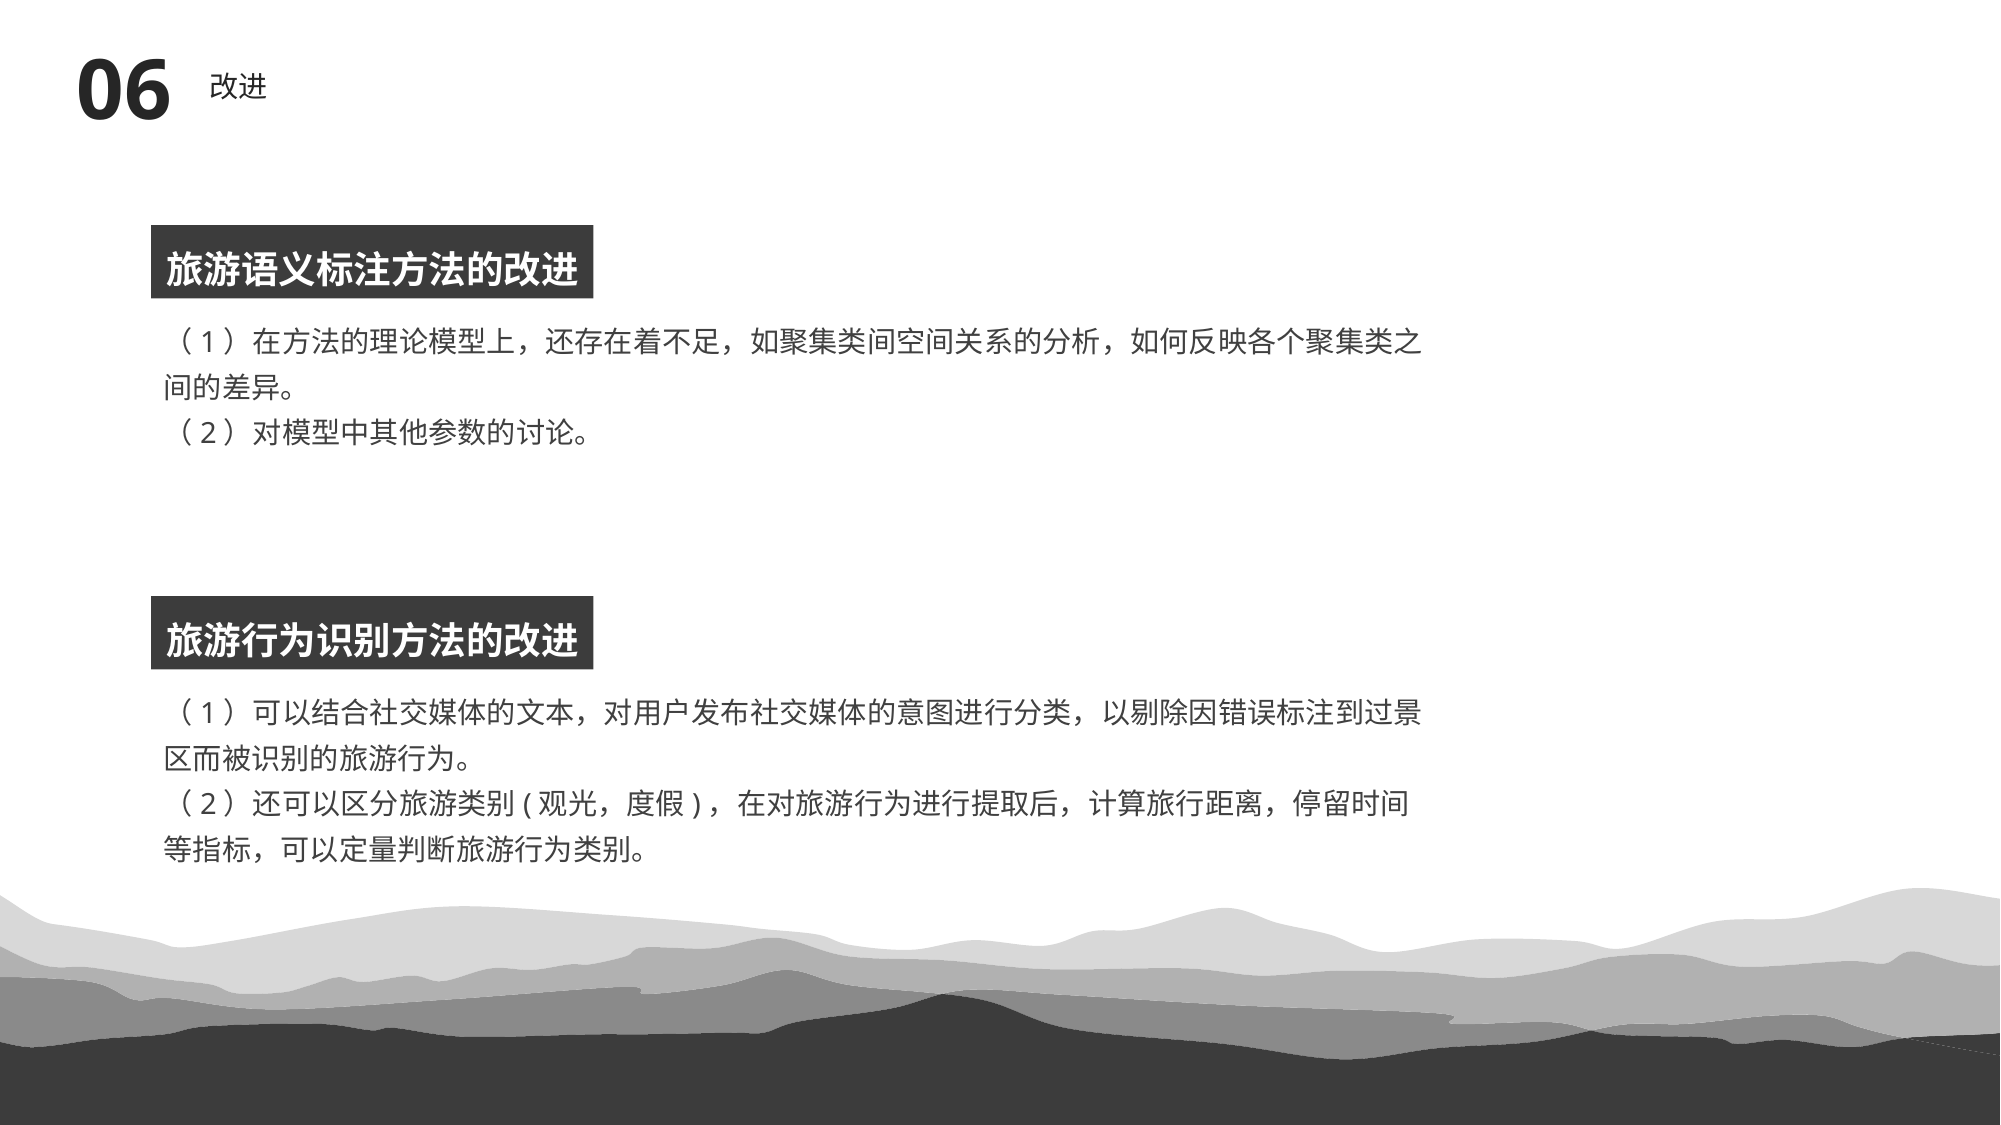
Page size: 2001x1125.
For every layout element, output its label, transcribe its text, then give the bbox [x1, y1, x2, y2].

text_box 旅游行为识别方法的改进 [151, 596, 594, 670]
text_box 旅游语义标注方法的改进 [151, 225, 594, 299]
list 06 [61, 39, 195, 137]
text_box （1）在方法的理论模型上，还存在着不足，如聚集类间空间关系的分析，如何反映各个聚集类之间的差异。 （2）对模型中其他参数的讨论。 [148, 305, 1447, 457]
list 改进 [194, 60, 501, 116]
text_box （1）可以结合社交媒体的文本，对用户发布社交媒体的意图进行分类，以剔除因错误标注到过景区而被识别的旅游行为。 （2）还可以区分旅游类别(观光，度假)，在对旅游行为进行提取后，计算旅行距离，停留时间等指标，可以定量判断旅游行为类别。 [148, 677, 1447, 874]
